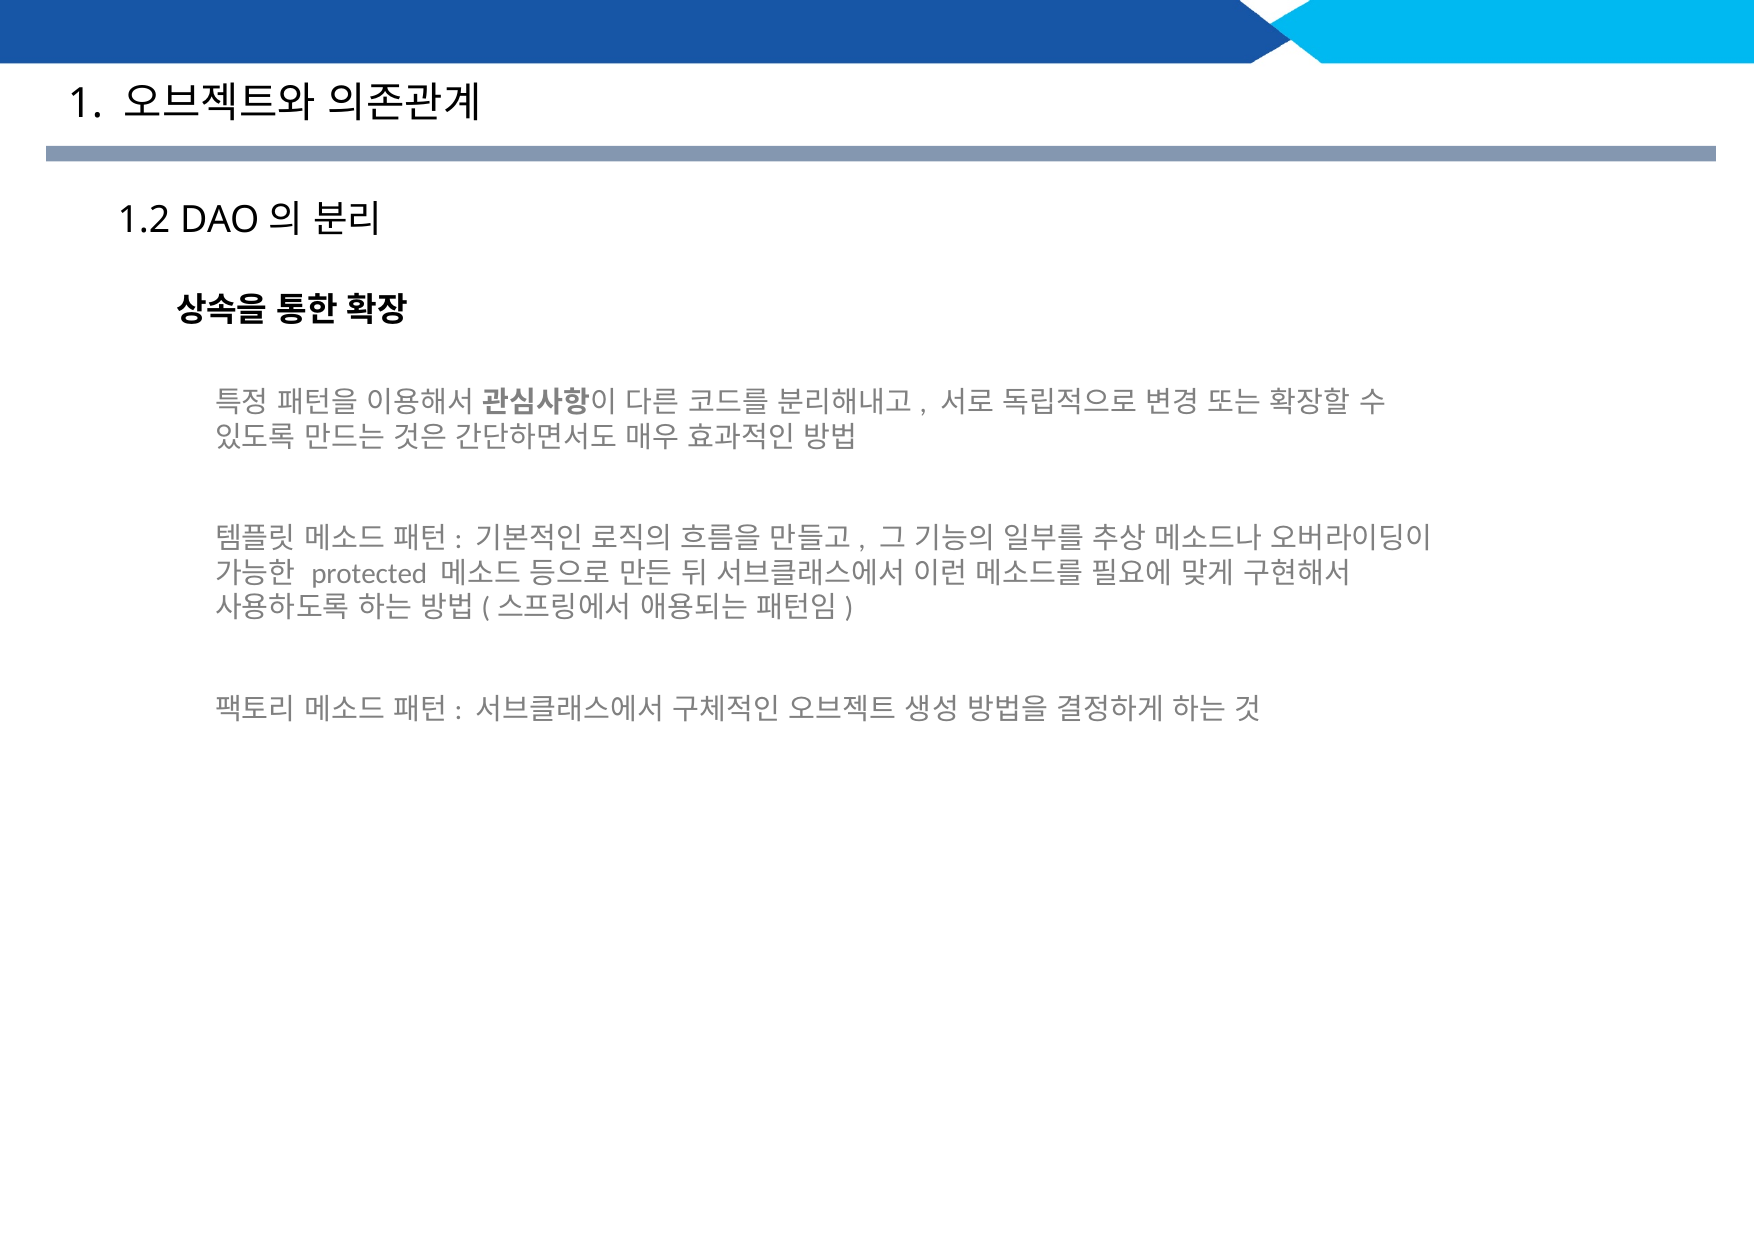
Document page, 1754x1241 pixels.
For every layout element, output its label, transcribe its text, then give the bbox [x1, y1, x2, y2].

text_box 상속을 통한 확장 [161, 280, 985, 336]
text_box 팩토리 메소드 패턴: 서브클래스에서 구체적인 오브젝트 생성 방법을 결정하게 하는 것 [200, 682, 1358, 733]
text_box 특정 패턴을 이용해서 관심사항이 다른 코드를 분리해내고, 서로 독립적으로 변경 또는 확장할 수 있도록 만드는 것은 간단하면서도 매우 효과적인 방법 [200, 375, 1487, 461]
text_box 1.2 DAO의 분리 [102, 187, 1710, 248]
text_box 1. 오브젝트와 의존관계 [53, 68, 1459, 134]
text_box 템플릿 메소드 패턴: 기본적인 로직의 흐름을 만들고, 그 기능의 일부를 추상 메소드나 오버라이딩이 가능한 protected 메소드 등으로 만든 뒤 서브클래스에서 이런 메소드를 필요에 맞게 구현해서 사용하도록 하는 방법(스프링에서 애용되는 패턴임) [200, 511, 1487, 632]
picture [0, 0, 1754, 1240]
